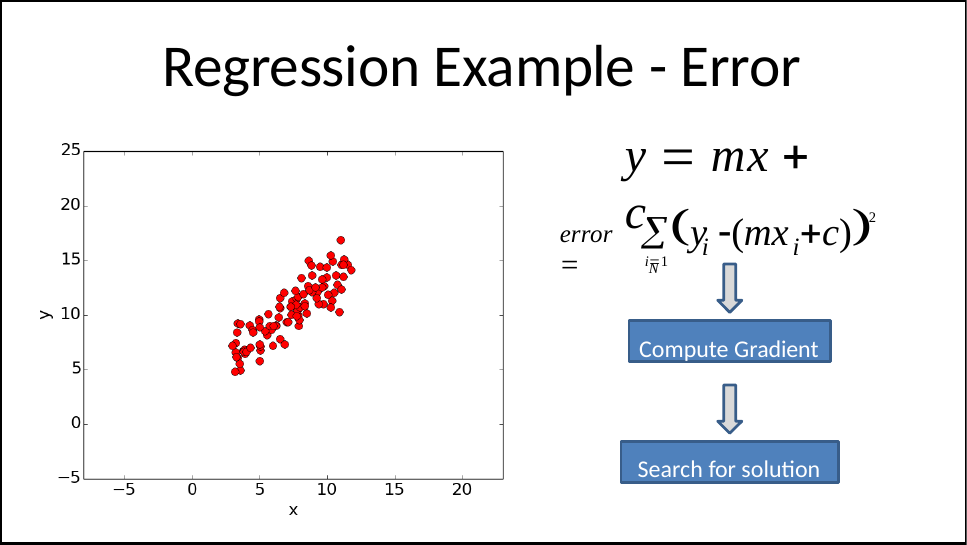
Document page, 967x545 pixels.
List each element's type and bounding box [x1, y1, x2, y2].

picture [40, 143, 505, 515]
text_box [716, 262, 744, 315]
text_box [0, 0, 967, 545]
text_box [716, 383, 744, 435]
